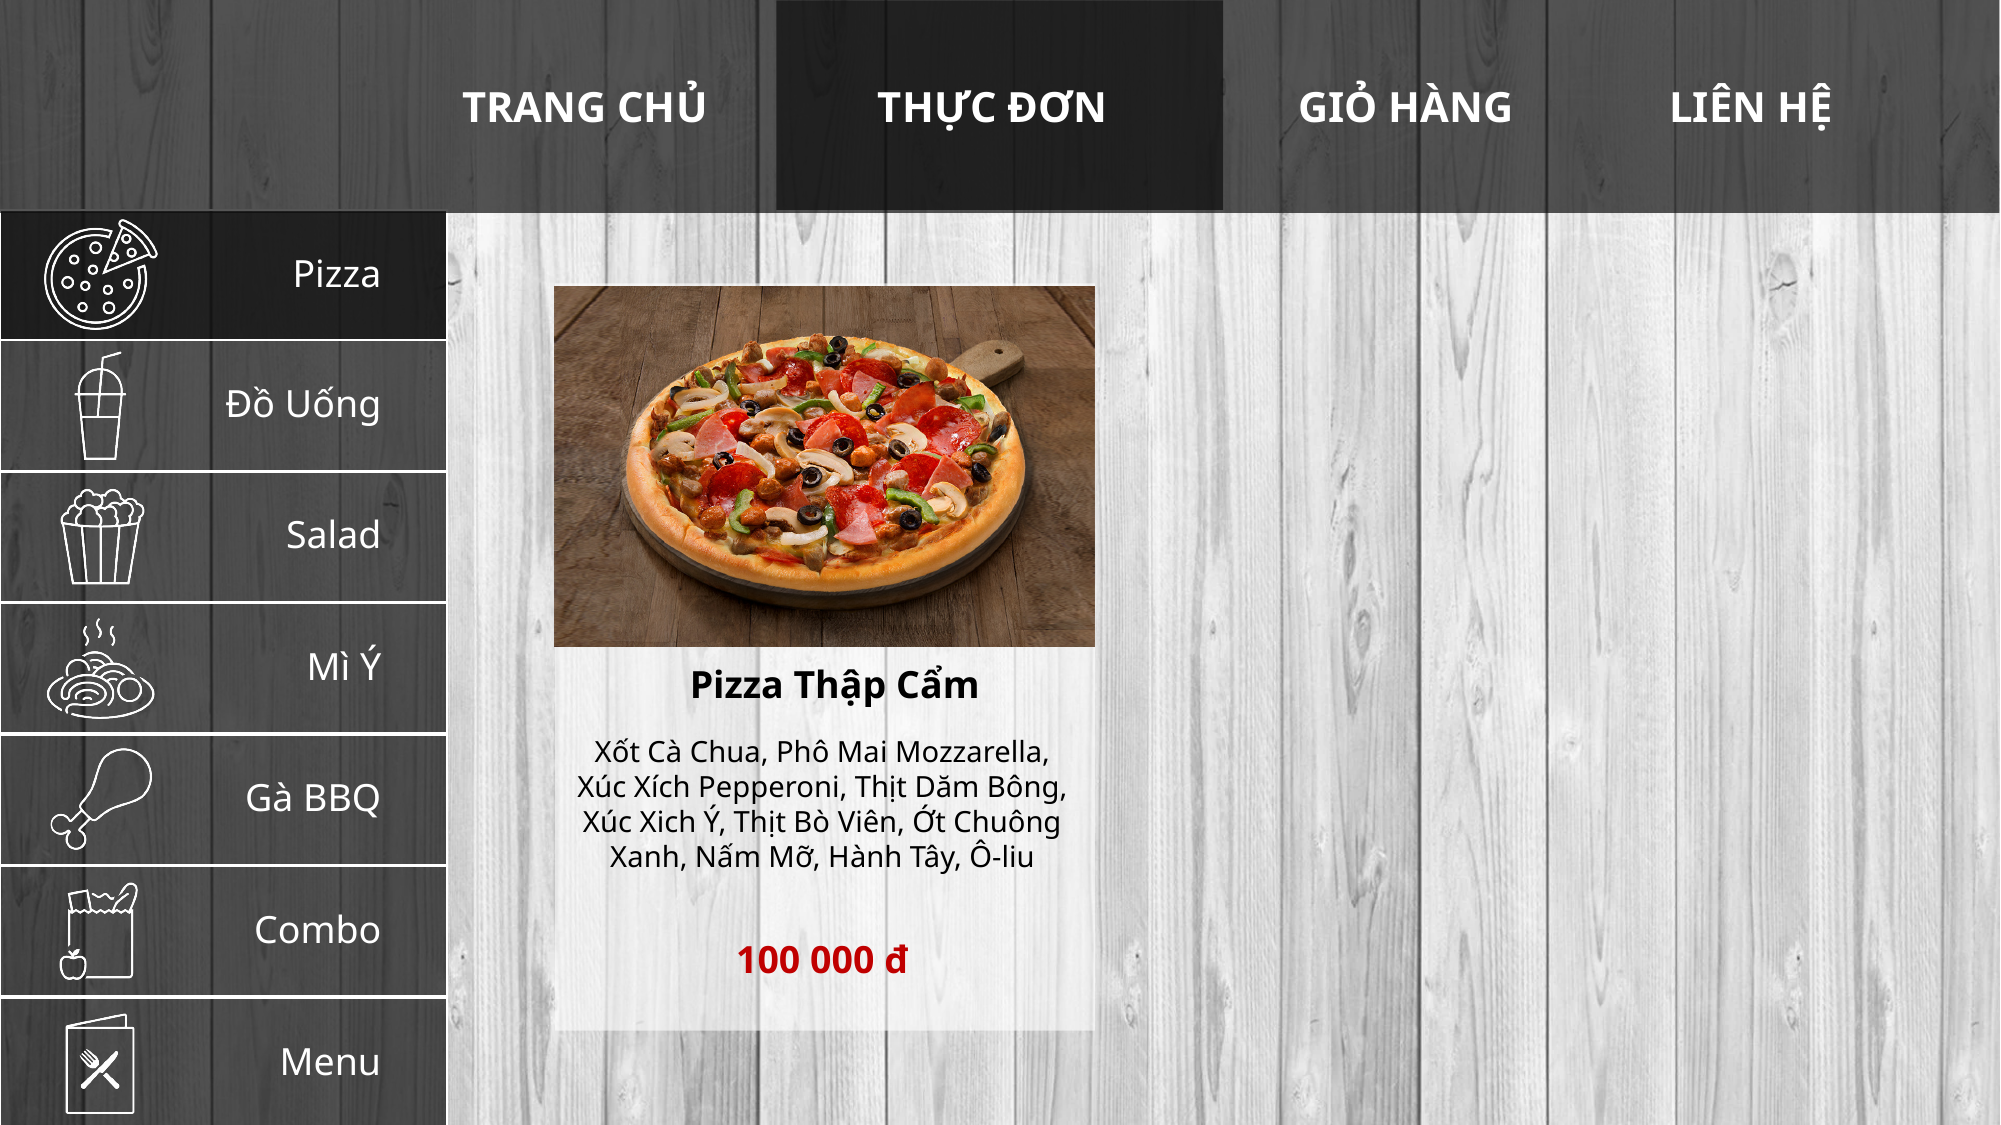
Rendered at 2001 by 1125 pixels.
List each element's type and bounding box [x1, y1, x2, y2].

text_box [0, 341, 448, 471]
text_box [0, 0, 2000, 213]
text_box [0, 603, 448, 734]
text_box [0, 734, 448, 866]
text_box [0, 213, 448, 341]
text_box [0, 866, 448, 997]
picture [0, 213, 2000, 1125]
text_box [0, 998, 448, 1125]
text_box [0, 471, 448, 603]
